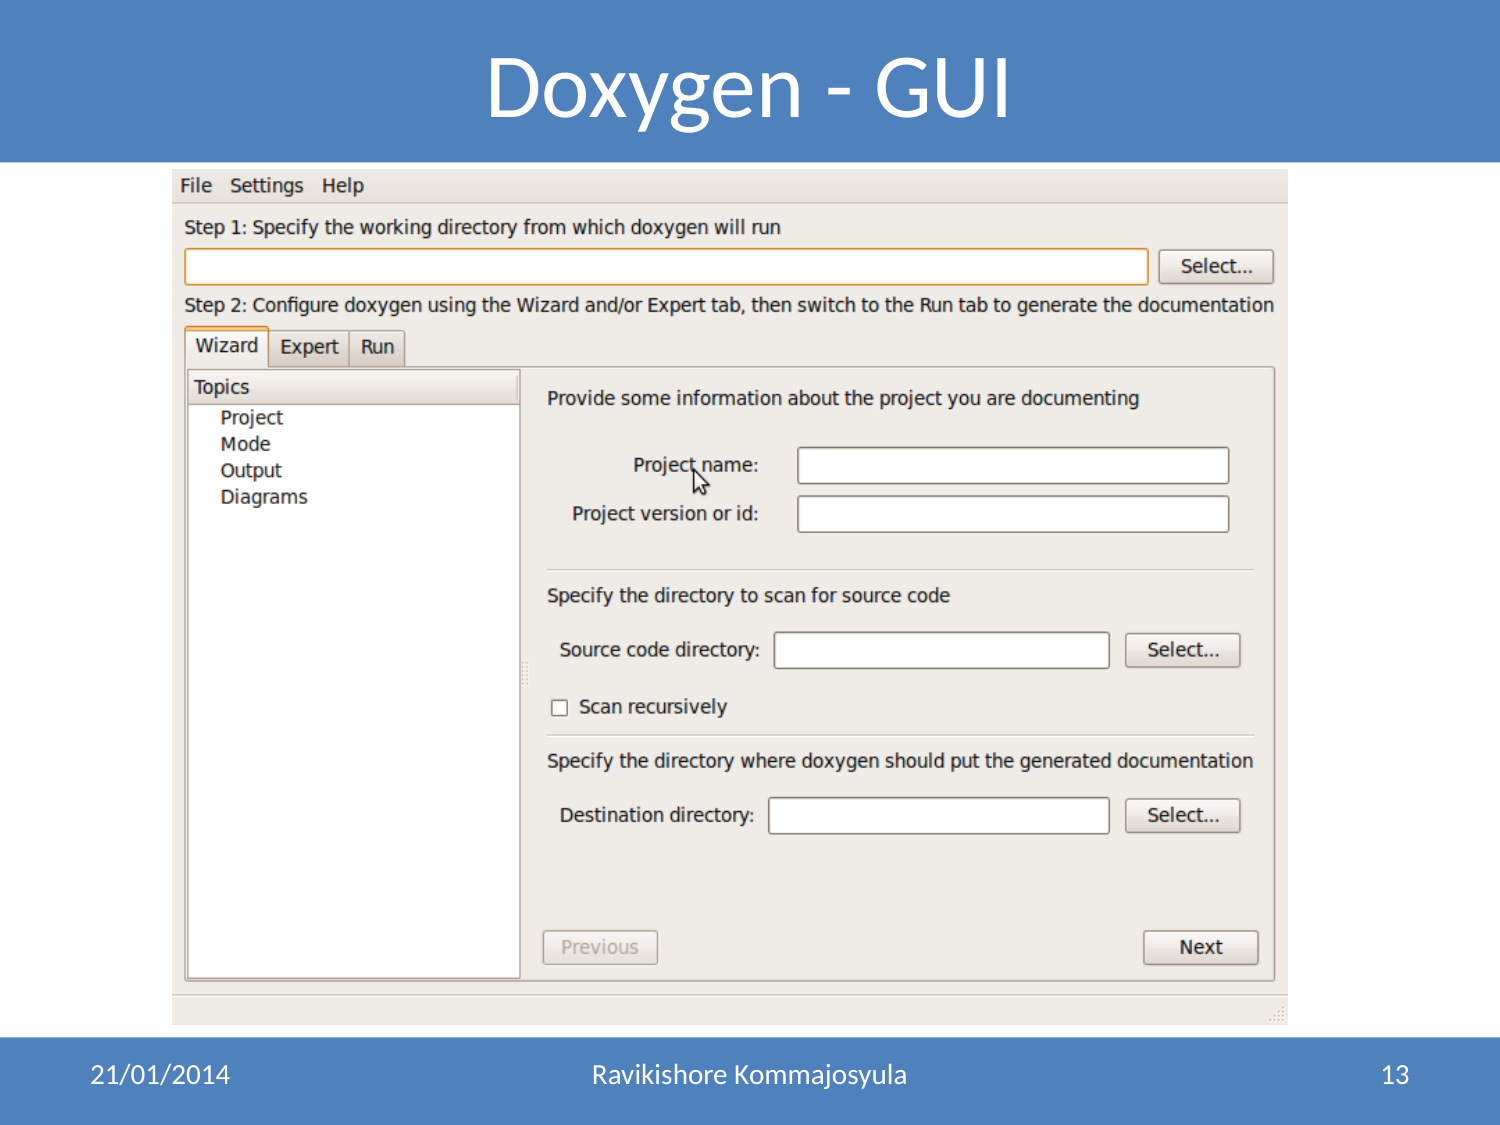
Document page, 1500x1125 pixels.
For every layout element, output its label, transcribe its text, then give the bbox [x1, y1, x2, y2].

picture [172, 169, 1288, 1026]
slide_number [75, 1042, 425, 1103]
footer Ravikishore Kommajosyula [512, 1042, 988, 1103]
text_box Doxygen - GUI [0, 0, 1500, 163]
slide_number 13 [1074, 1042, 1425, 1103]
text_box [0, 1037, 1500, 1125]
